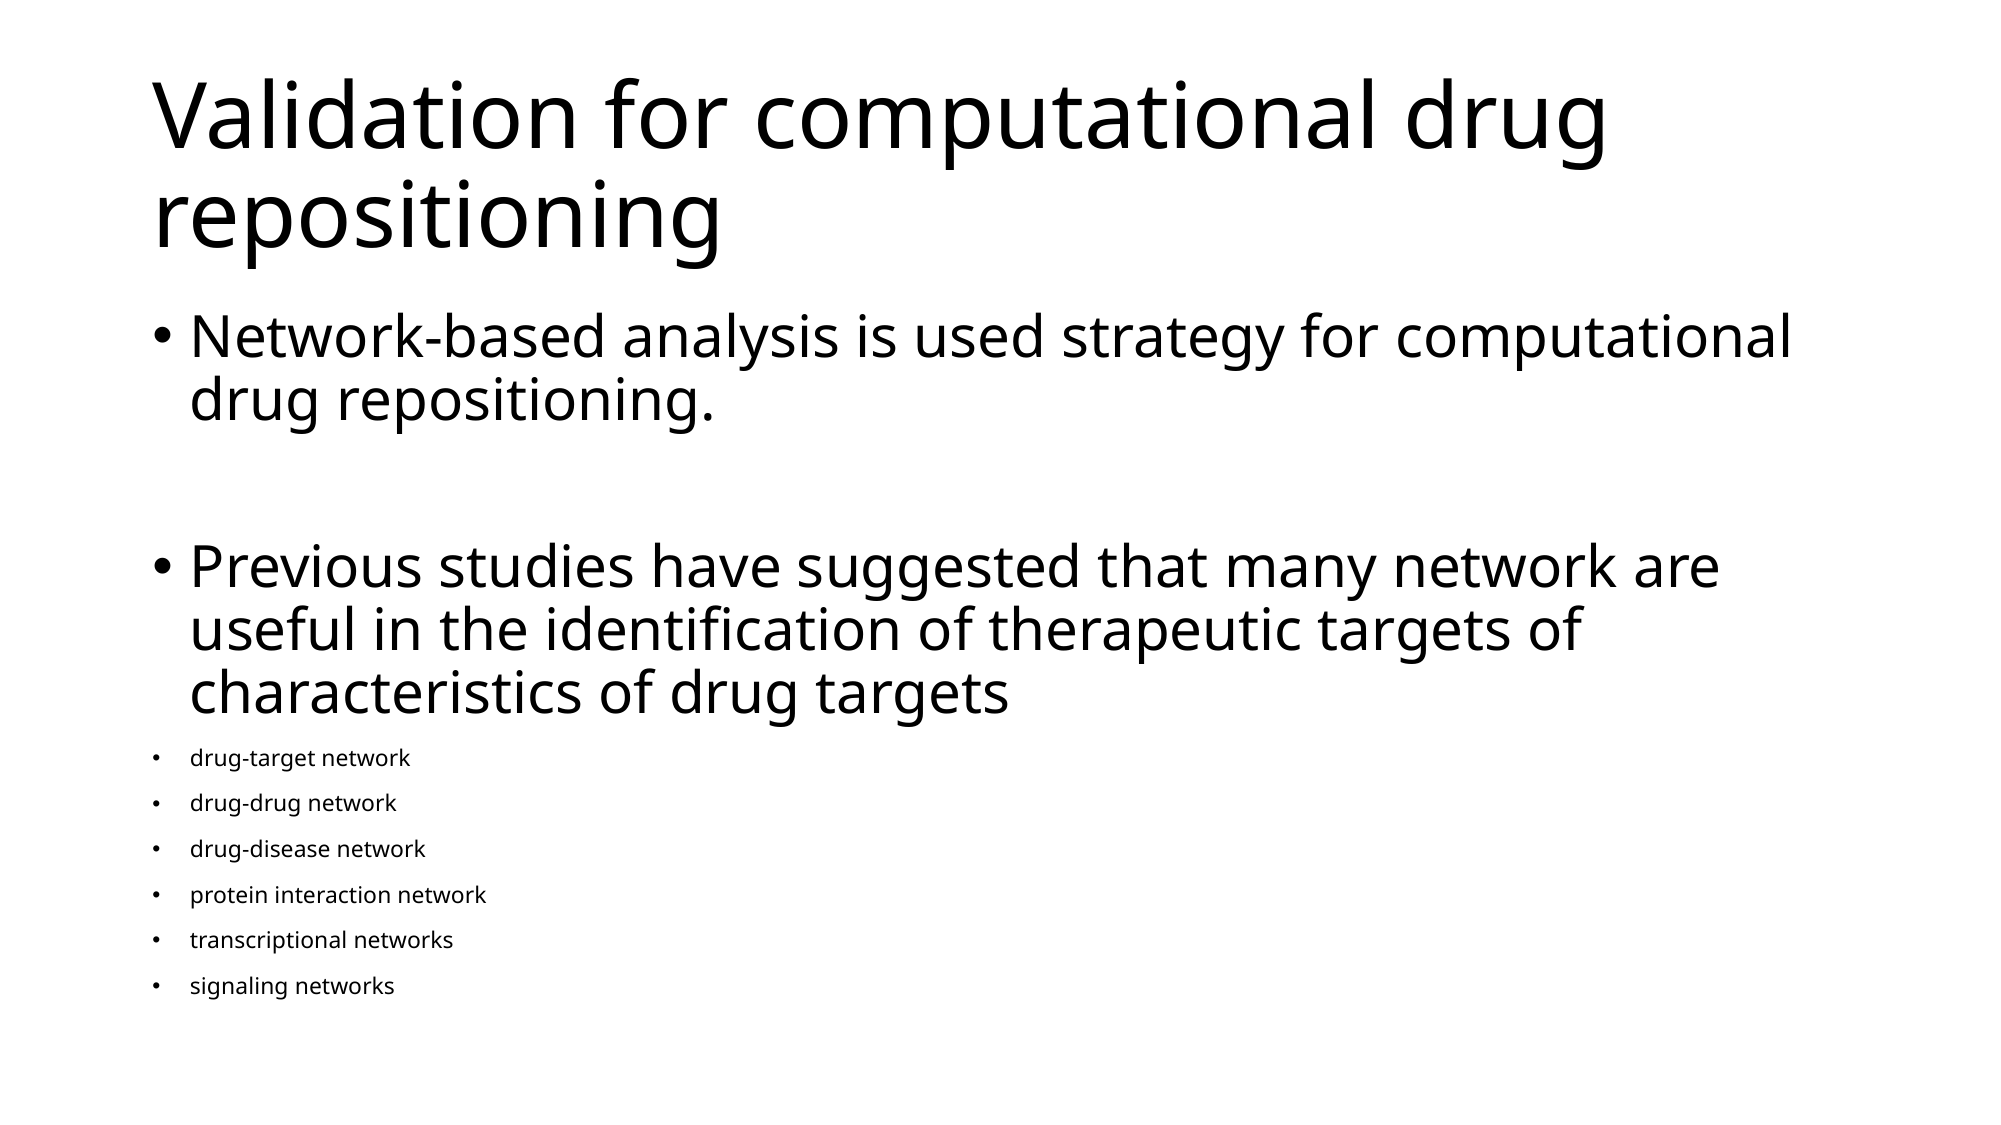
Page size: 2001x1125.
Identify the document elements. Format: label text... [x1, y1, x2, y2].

title Validation for computational drug repositioning [137, 59, 1863, 278]
list Network-based analysis is used strategy for computational drug repositioning. Previous studies have suggested that many network are useful in the identification of therapeutic targets of characteristics of drug targets drug-target network drug-drug network drug-disease network protein interaction network transcriptional networks signaling networks [137, 299, 1863, 1014]
